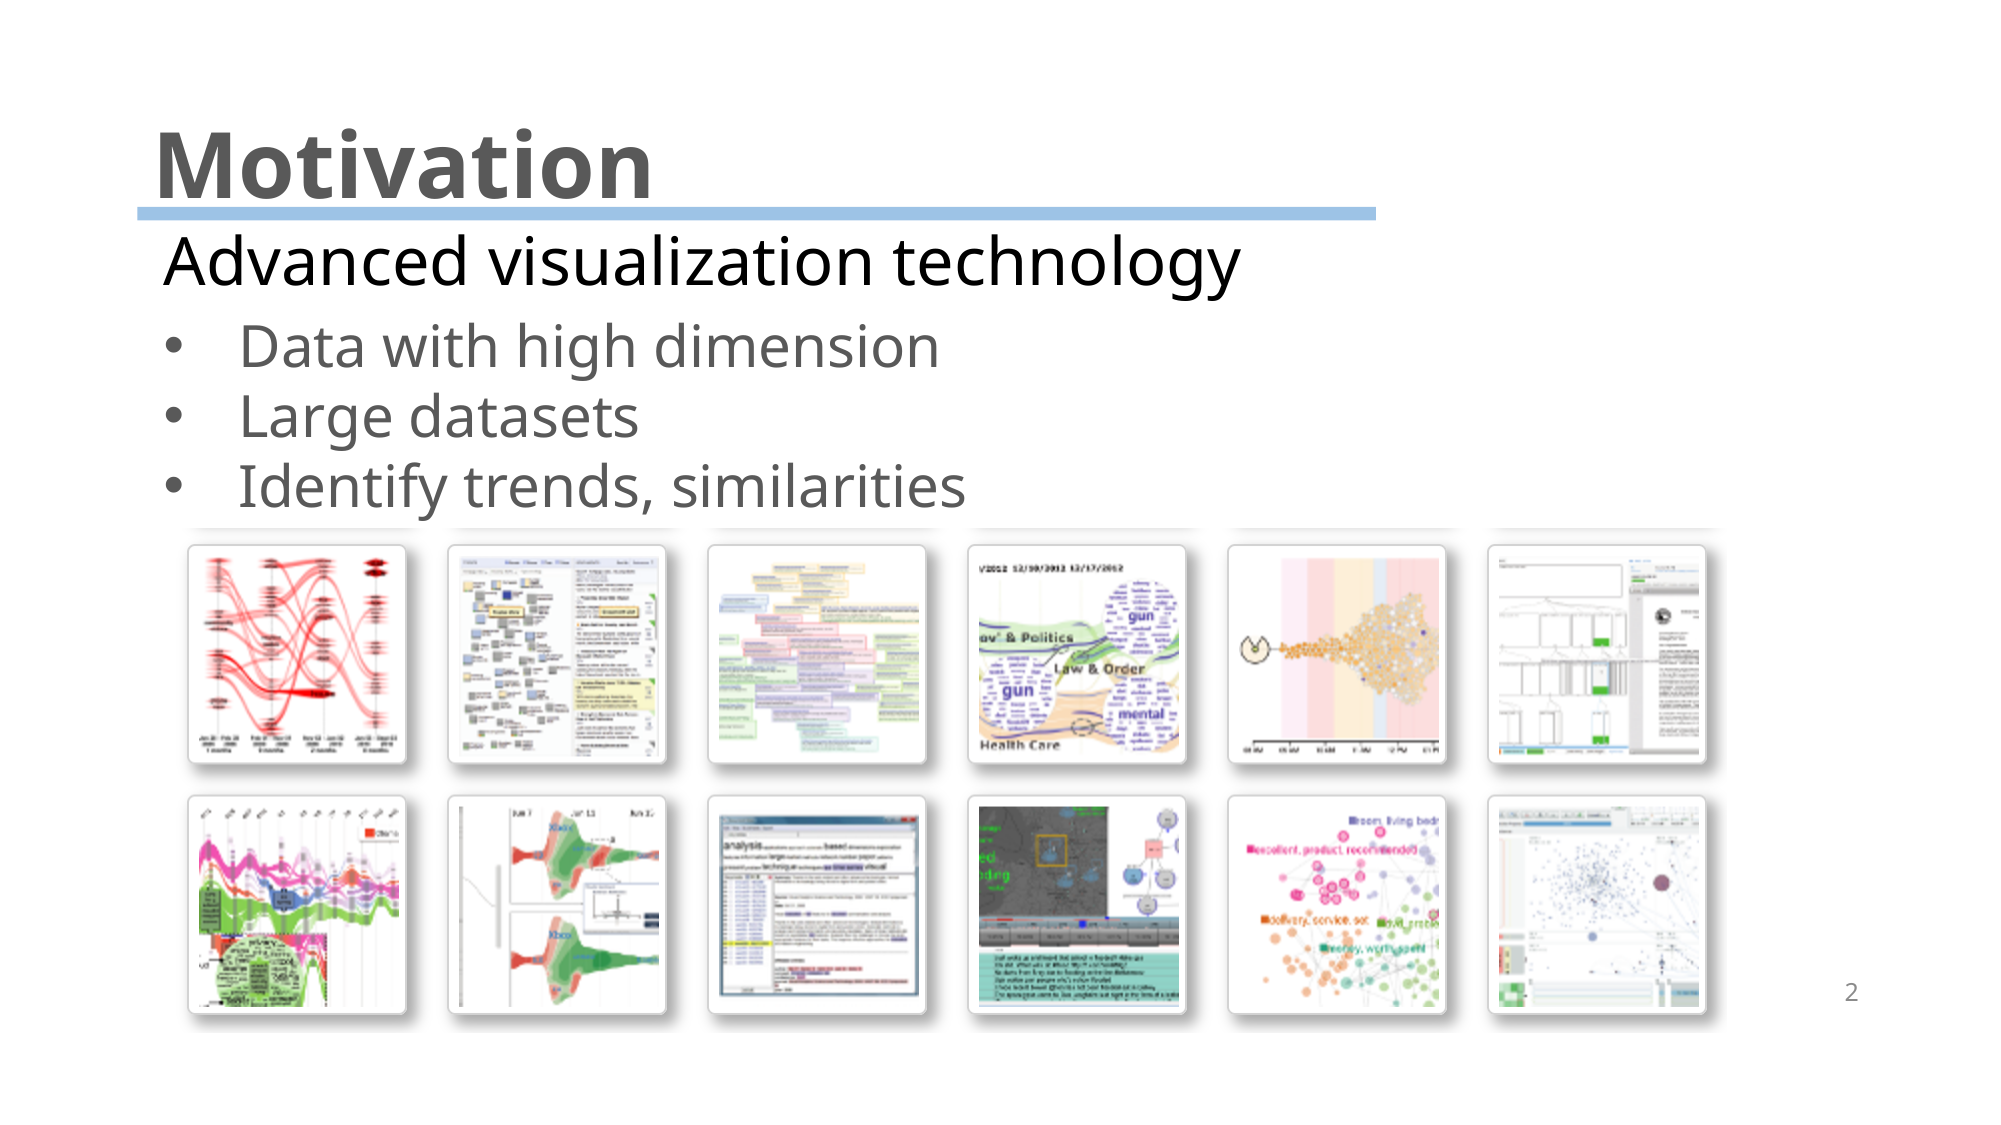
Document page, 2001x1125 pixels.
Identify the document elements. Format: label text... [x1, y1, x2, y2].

text_box [136, 206, 1377, 221]
title Motivation [137, 221, 148, 278]
title Motivation [137, 59, 1863, 219]
text_box Data with high dimension Large datasets Identify trends, similarities [148, 301, 1168, 527]
list Advanced visualization technology [148, 219, 1874, 934]
slide_number 2 [1727, 963, 1874, 1024]
picture [173, 528, 1727, 1033]
